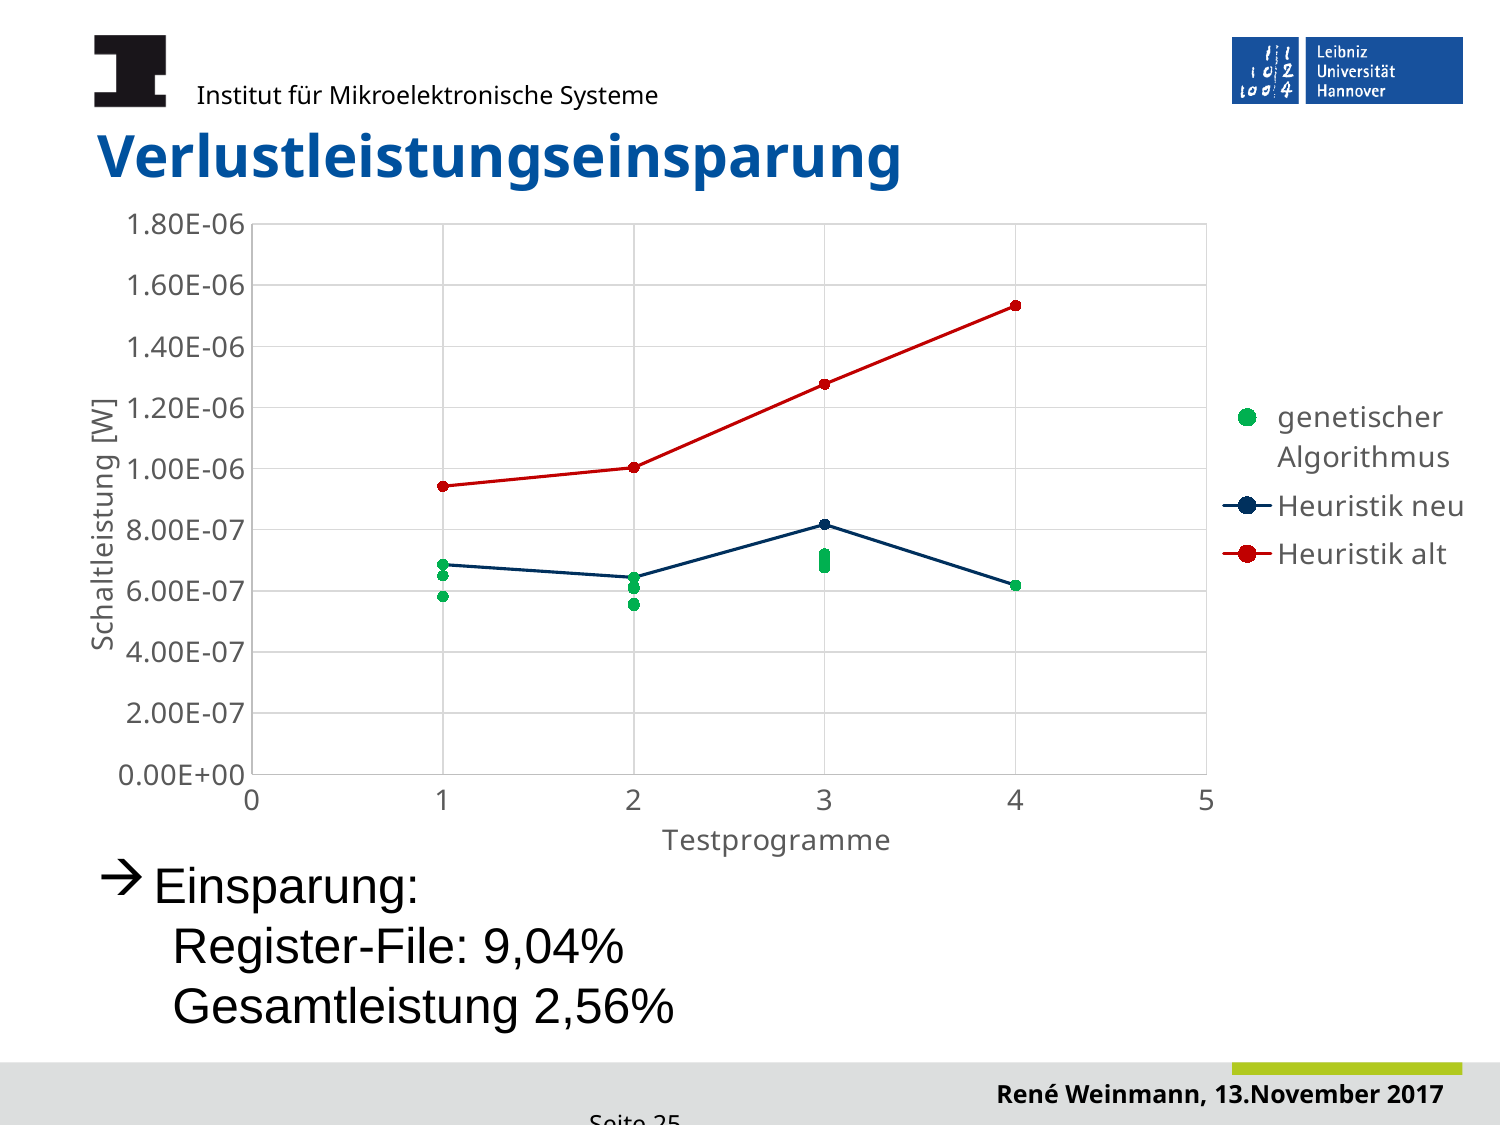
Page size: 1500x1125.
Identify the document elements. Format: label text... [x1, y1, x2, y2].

picture [91, 31, 169, 110]
text_box Einsparung: Register-File: 9,04% Gesamtleistung 2,56% [82, 877, 1420, 1102]
title Verlustleistungseinsparung [82, 125, 1463, 156]
chart [59, 158, 1486, 869]
picture [1232, 37, 1463, 104]
